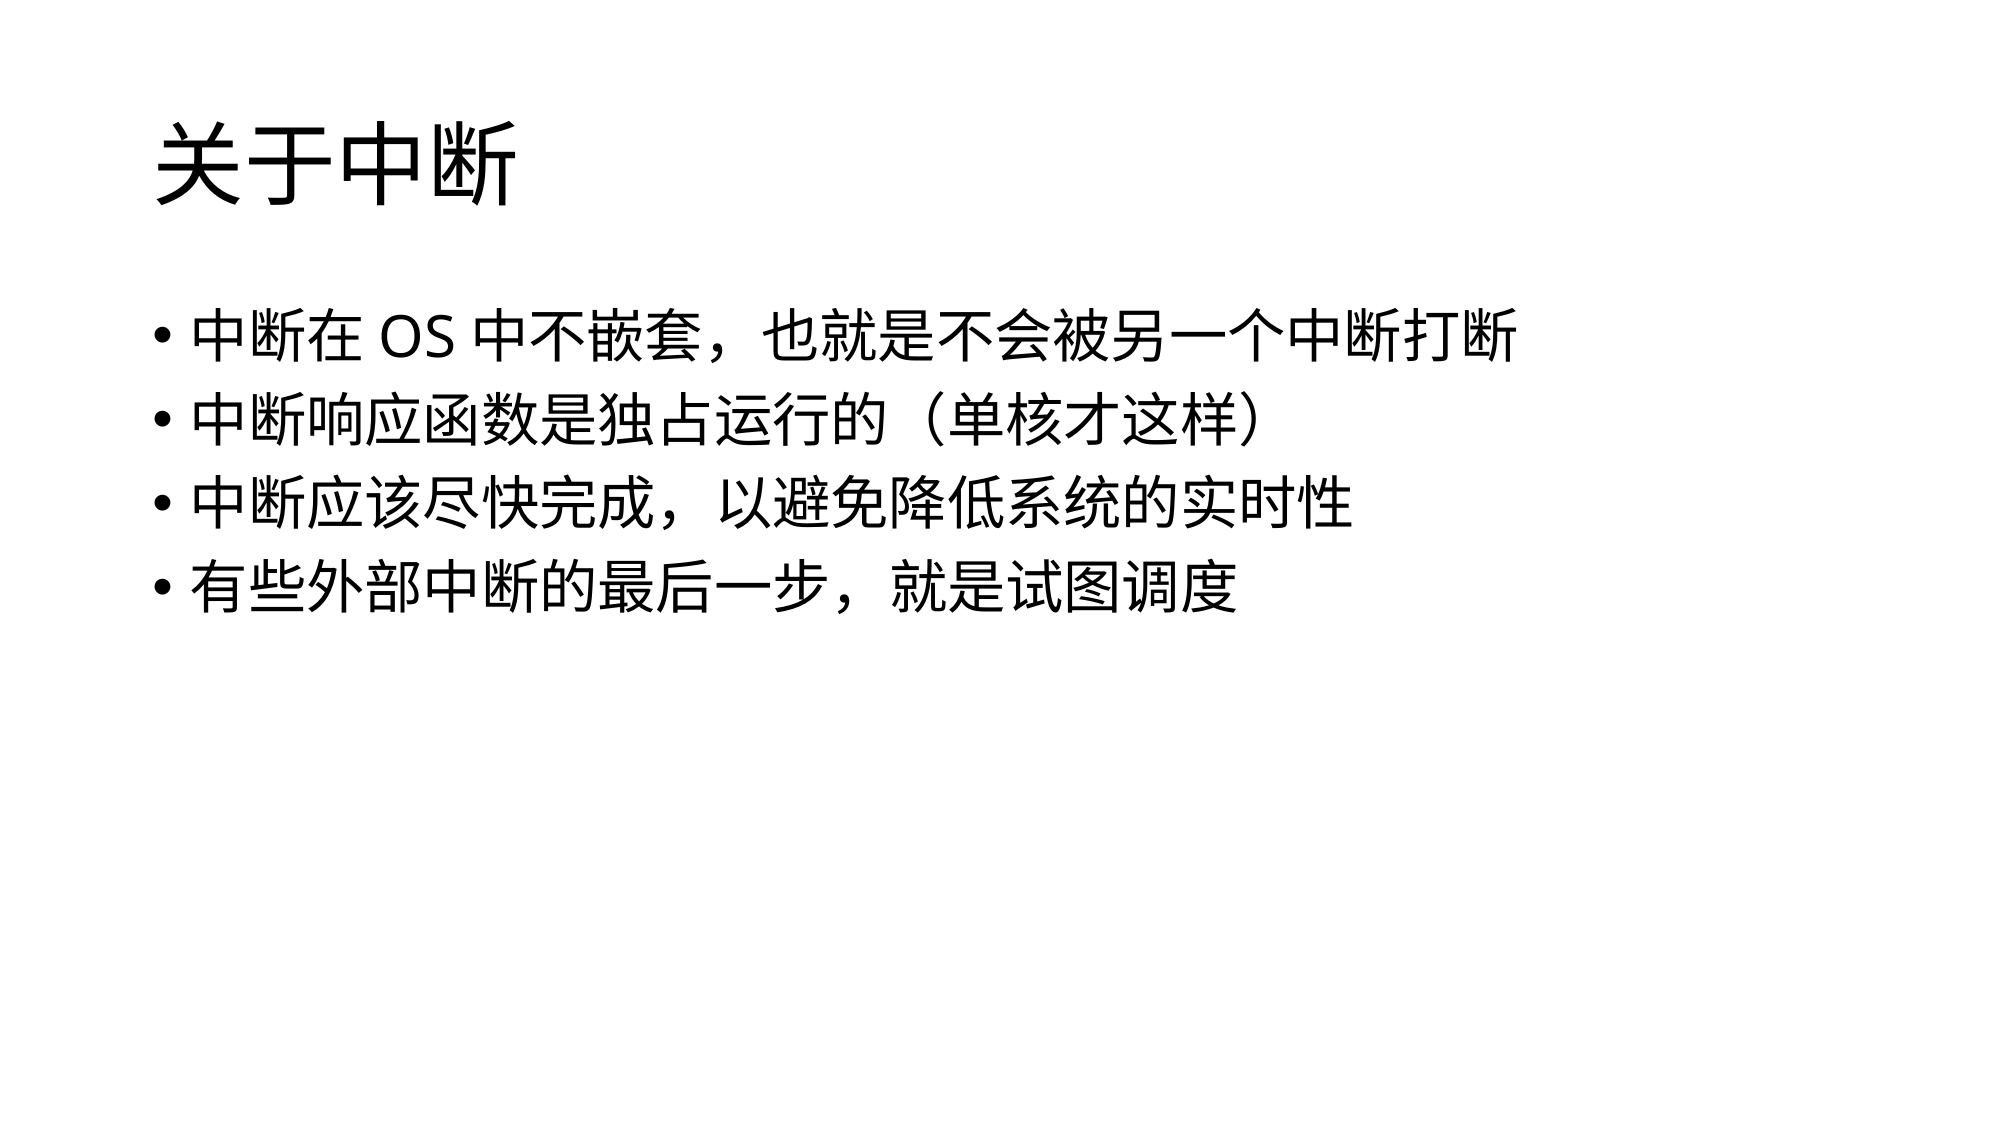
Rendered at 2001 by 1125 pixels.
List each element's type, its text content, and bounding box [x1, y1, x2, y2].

list 中断在OS中不嵌套，也就是不会被另一个中断打断 中断响应函数是独占运行的（单核才这样） 中断应该尽快完成，以避免降低系统的实时性 有些外部中断的最后一步，就是试图调度 [137, 299, 1863, 1014]
title 关于中断 [137, 59, 1863, 278]
